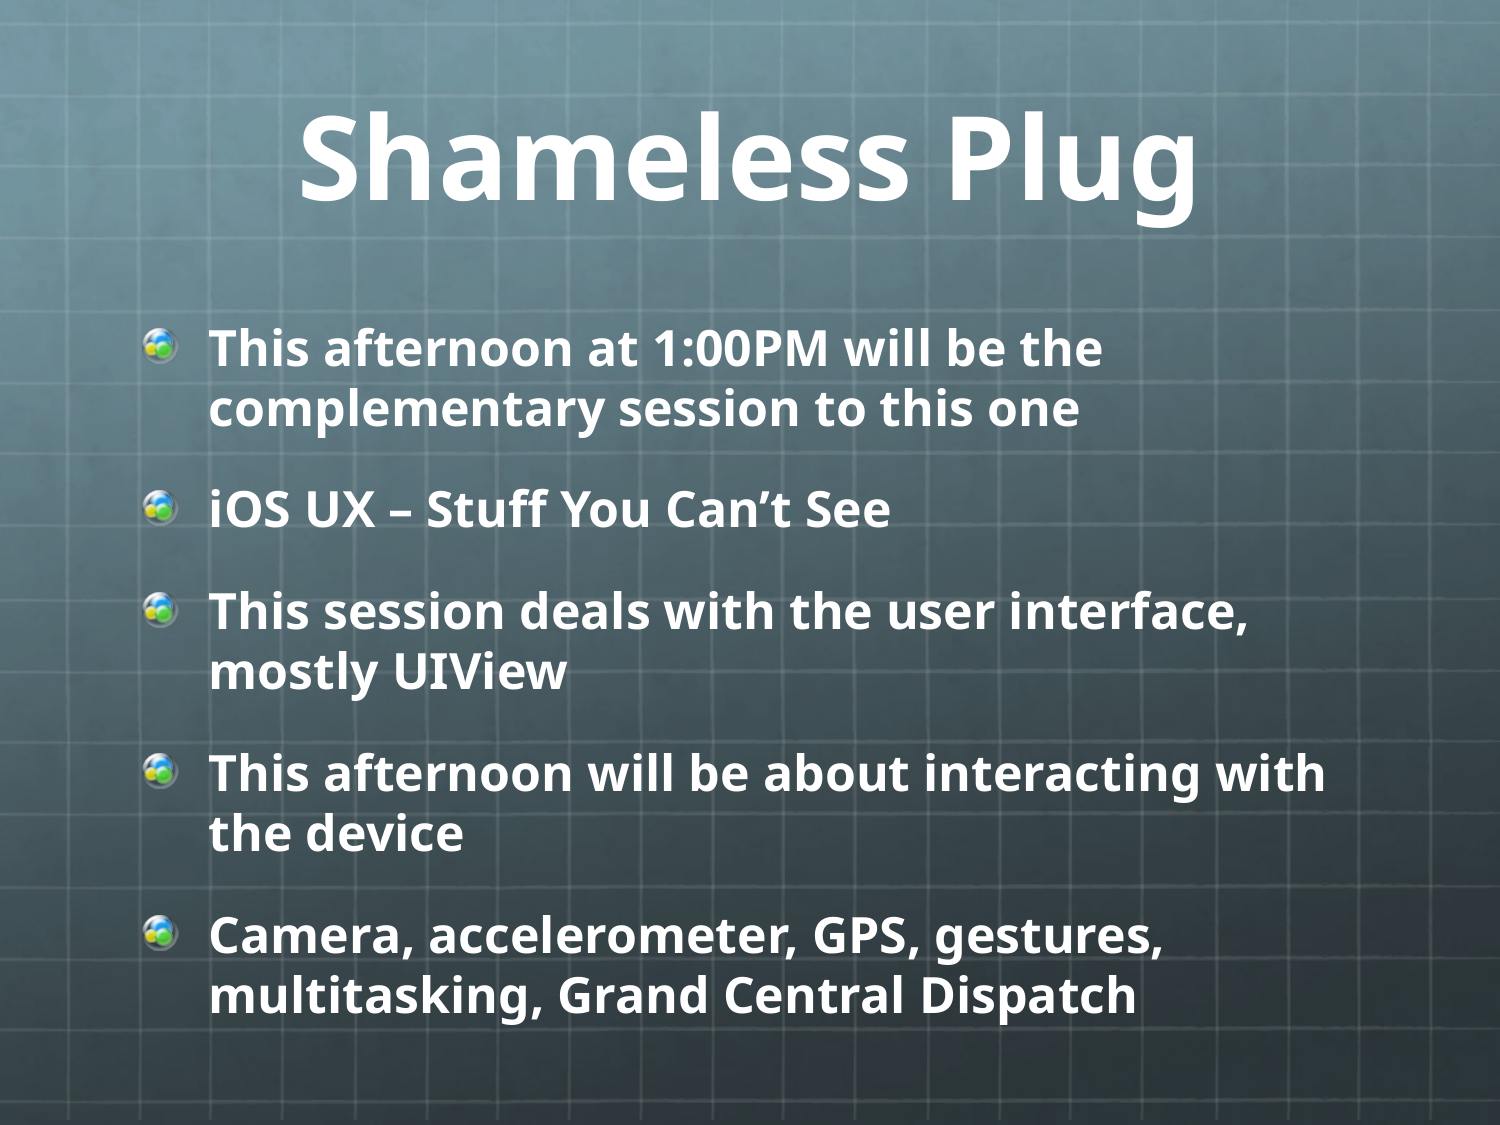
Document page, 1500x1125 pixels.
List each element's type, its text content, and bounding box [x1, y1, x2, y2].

picture [0, 0, 1500, 1125]
title Shameless Plug [127, 17, 1372, 289]
list This afternoon at 1:00PM will be the complementary session to this one iOS UX – Stuff You Can’t See This session deals with the user interface, mostly UIView This afternoon will be about interacting with the device Camera, accelerometer, GPS, gestures, multitasking, Grand Central Dispatch [127, 308, 1372, 1078]
